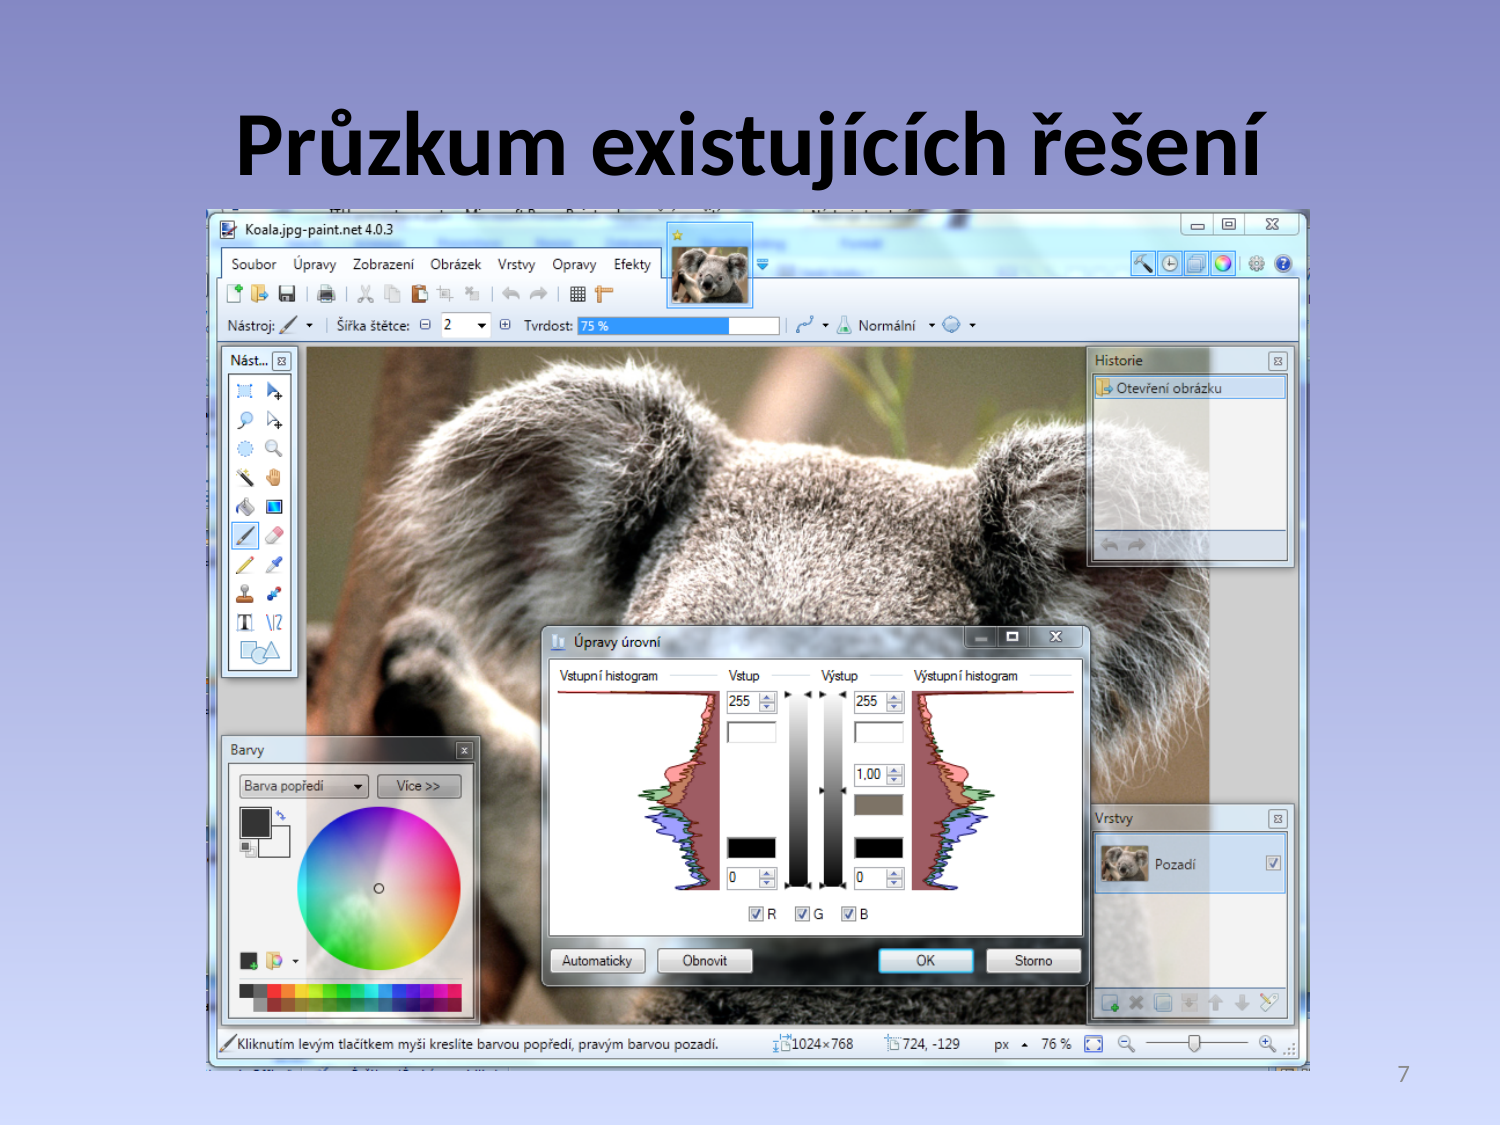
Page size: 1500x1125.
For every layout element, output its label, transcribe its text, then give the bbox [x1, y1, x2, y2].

slide_number 7 [1074, 1042, 1425, 1103]
title Průzkum existujících řešení [75, 45, 1425, 233]
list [206, 209, 1311, 1071]
